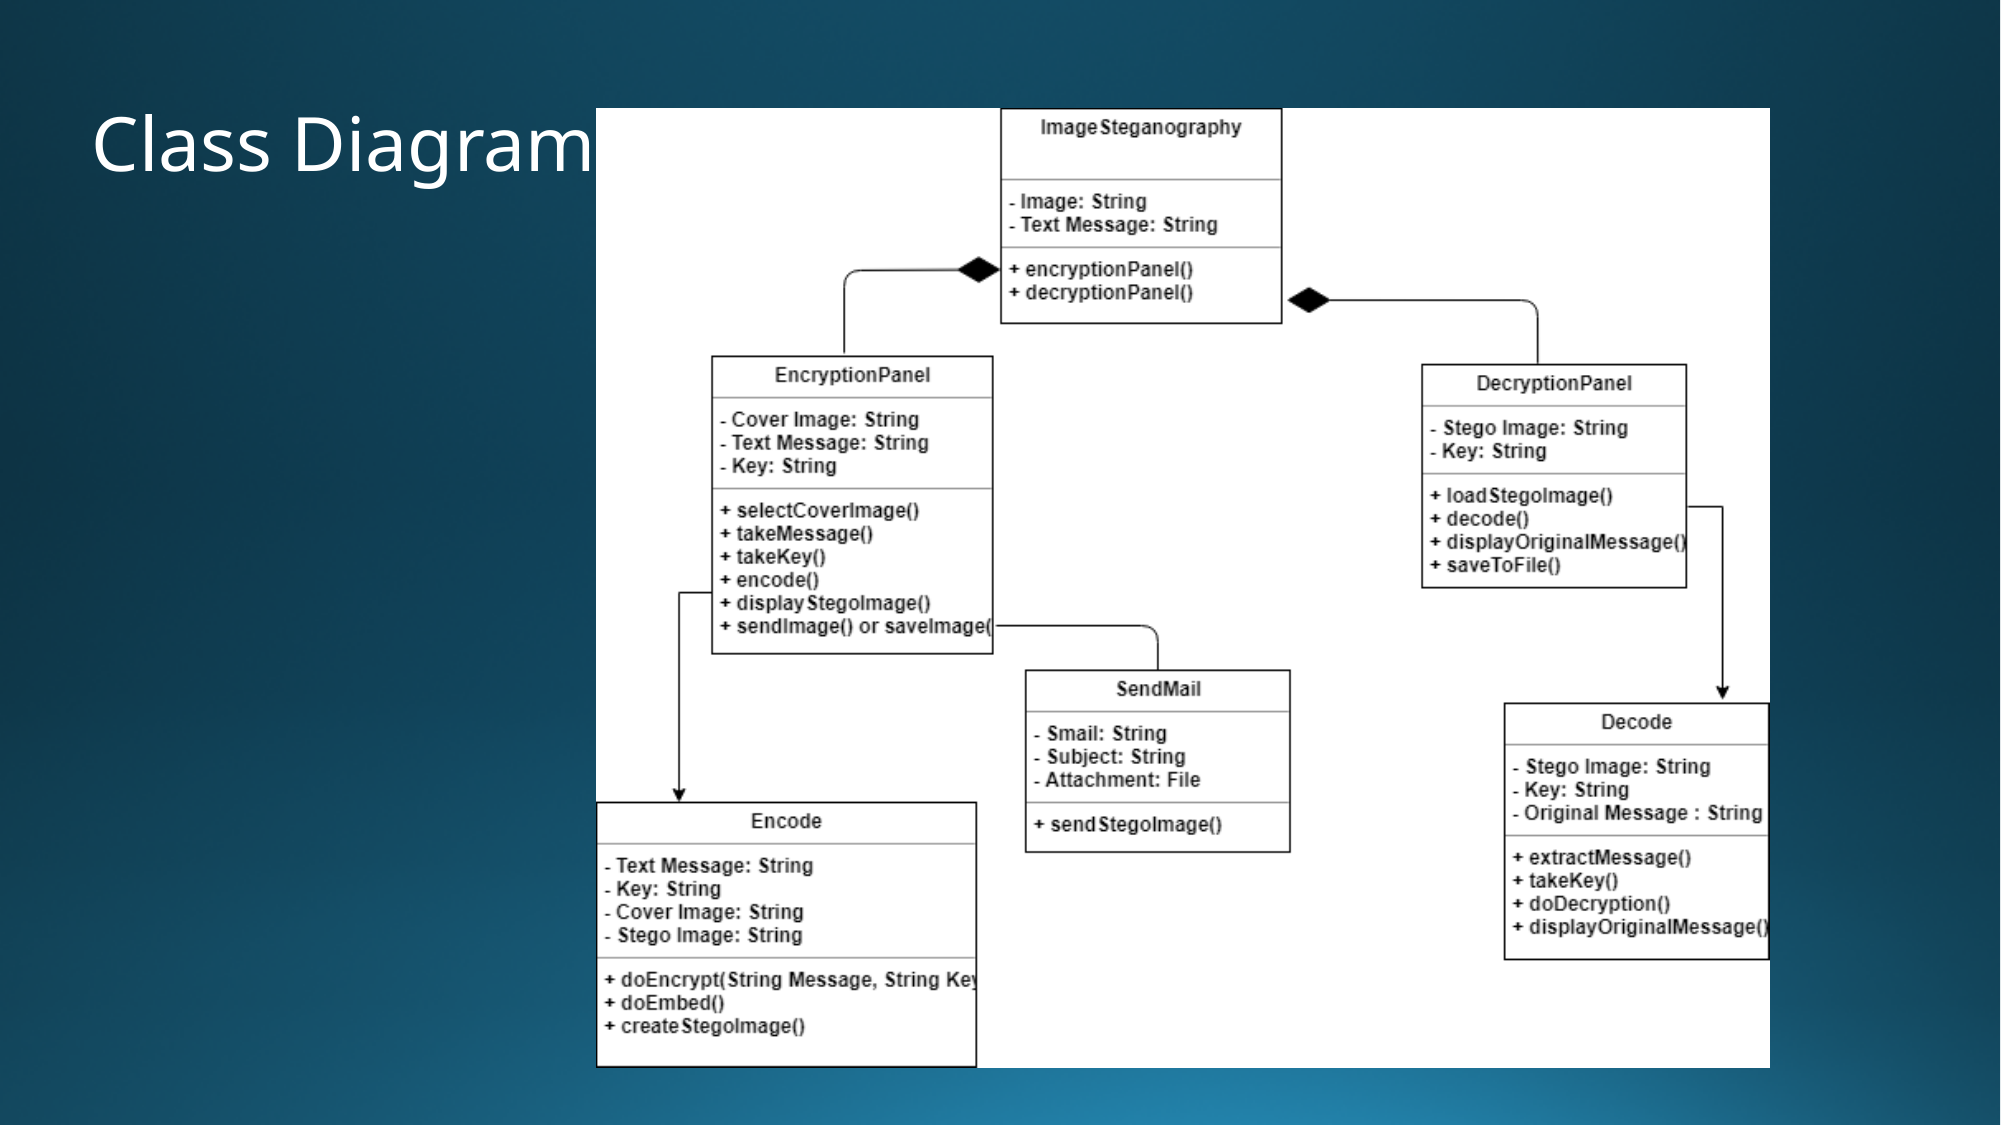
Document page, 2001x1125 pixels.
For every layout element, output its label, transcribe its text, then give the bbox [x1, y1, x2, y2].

picture [0, 0, 2001, 1125]
title Class Diagram: [76, 86, 646, 209]
